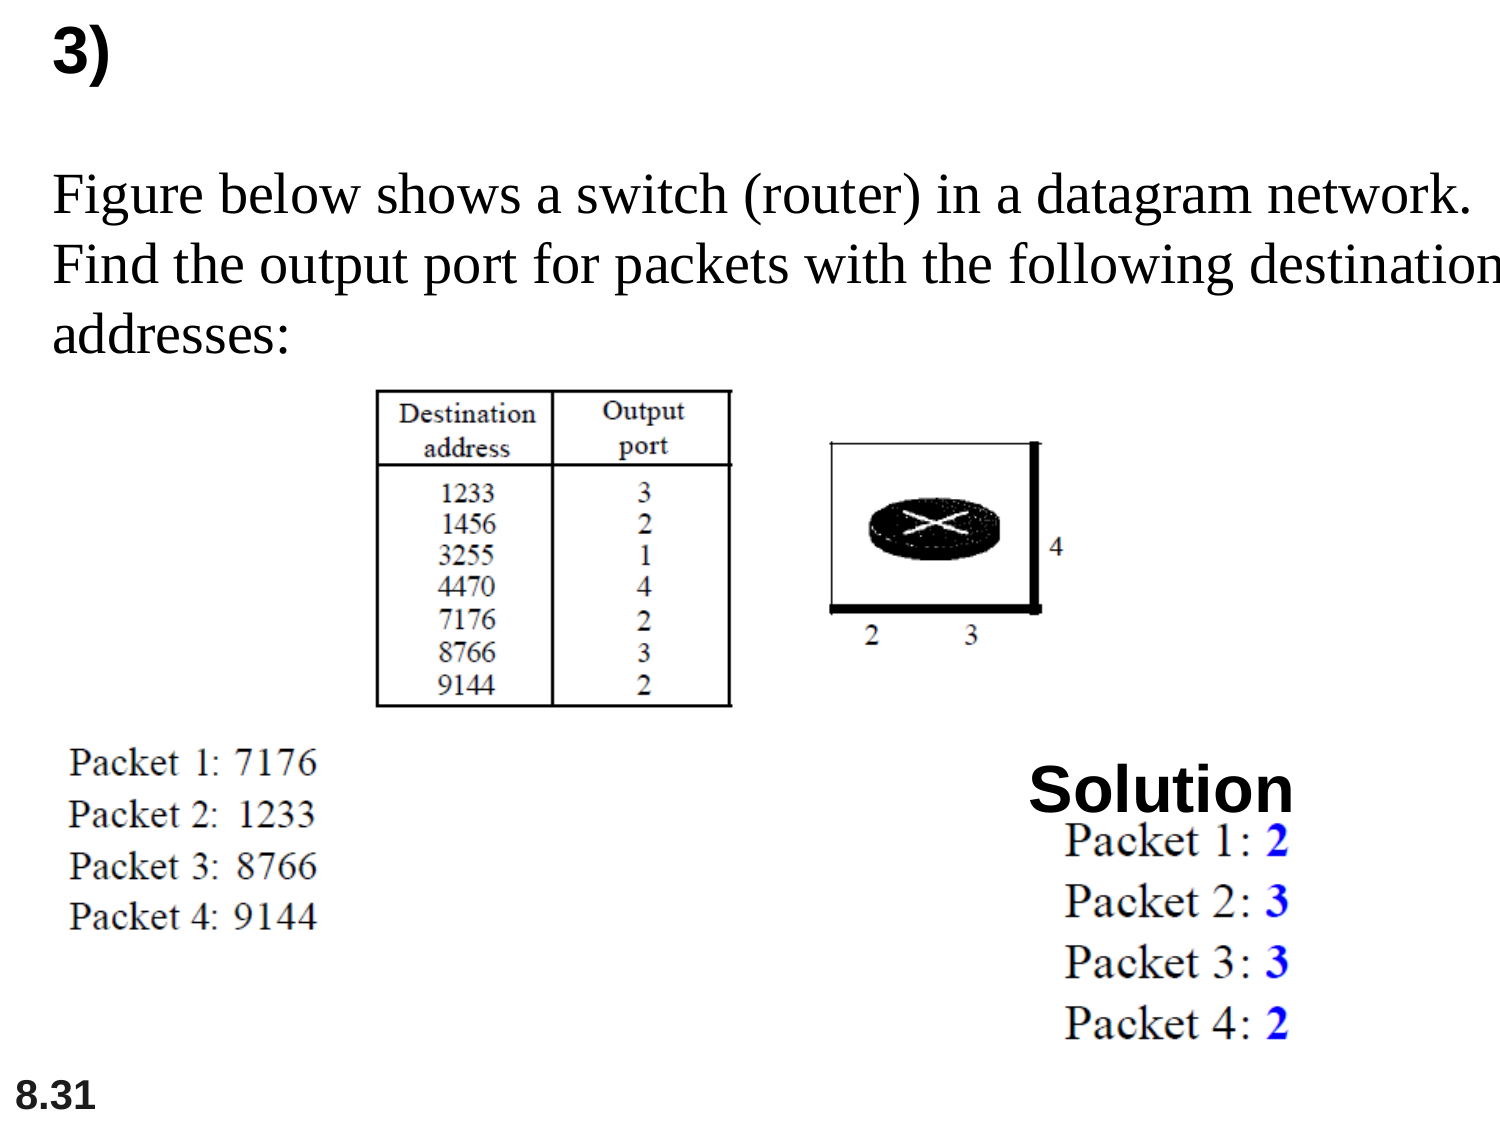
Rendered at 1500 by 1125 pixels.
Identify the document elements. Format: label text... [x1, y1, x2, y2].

picture [1052, 811, 1336, 1066]
slide_number 8.31 [0, 1050, 313, 1125]
text_box 3) [38, 0, 281, 95]
text_box Figure below shows a switch (router) in a datagram network. Find the output port for packets with the following destination addresses: [37, 148, 1500, 373]
text_box Solution [1013, 738, 1311, 834]
picture [49, 354, 1144, 944]
